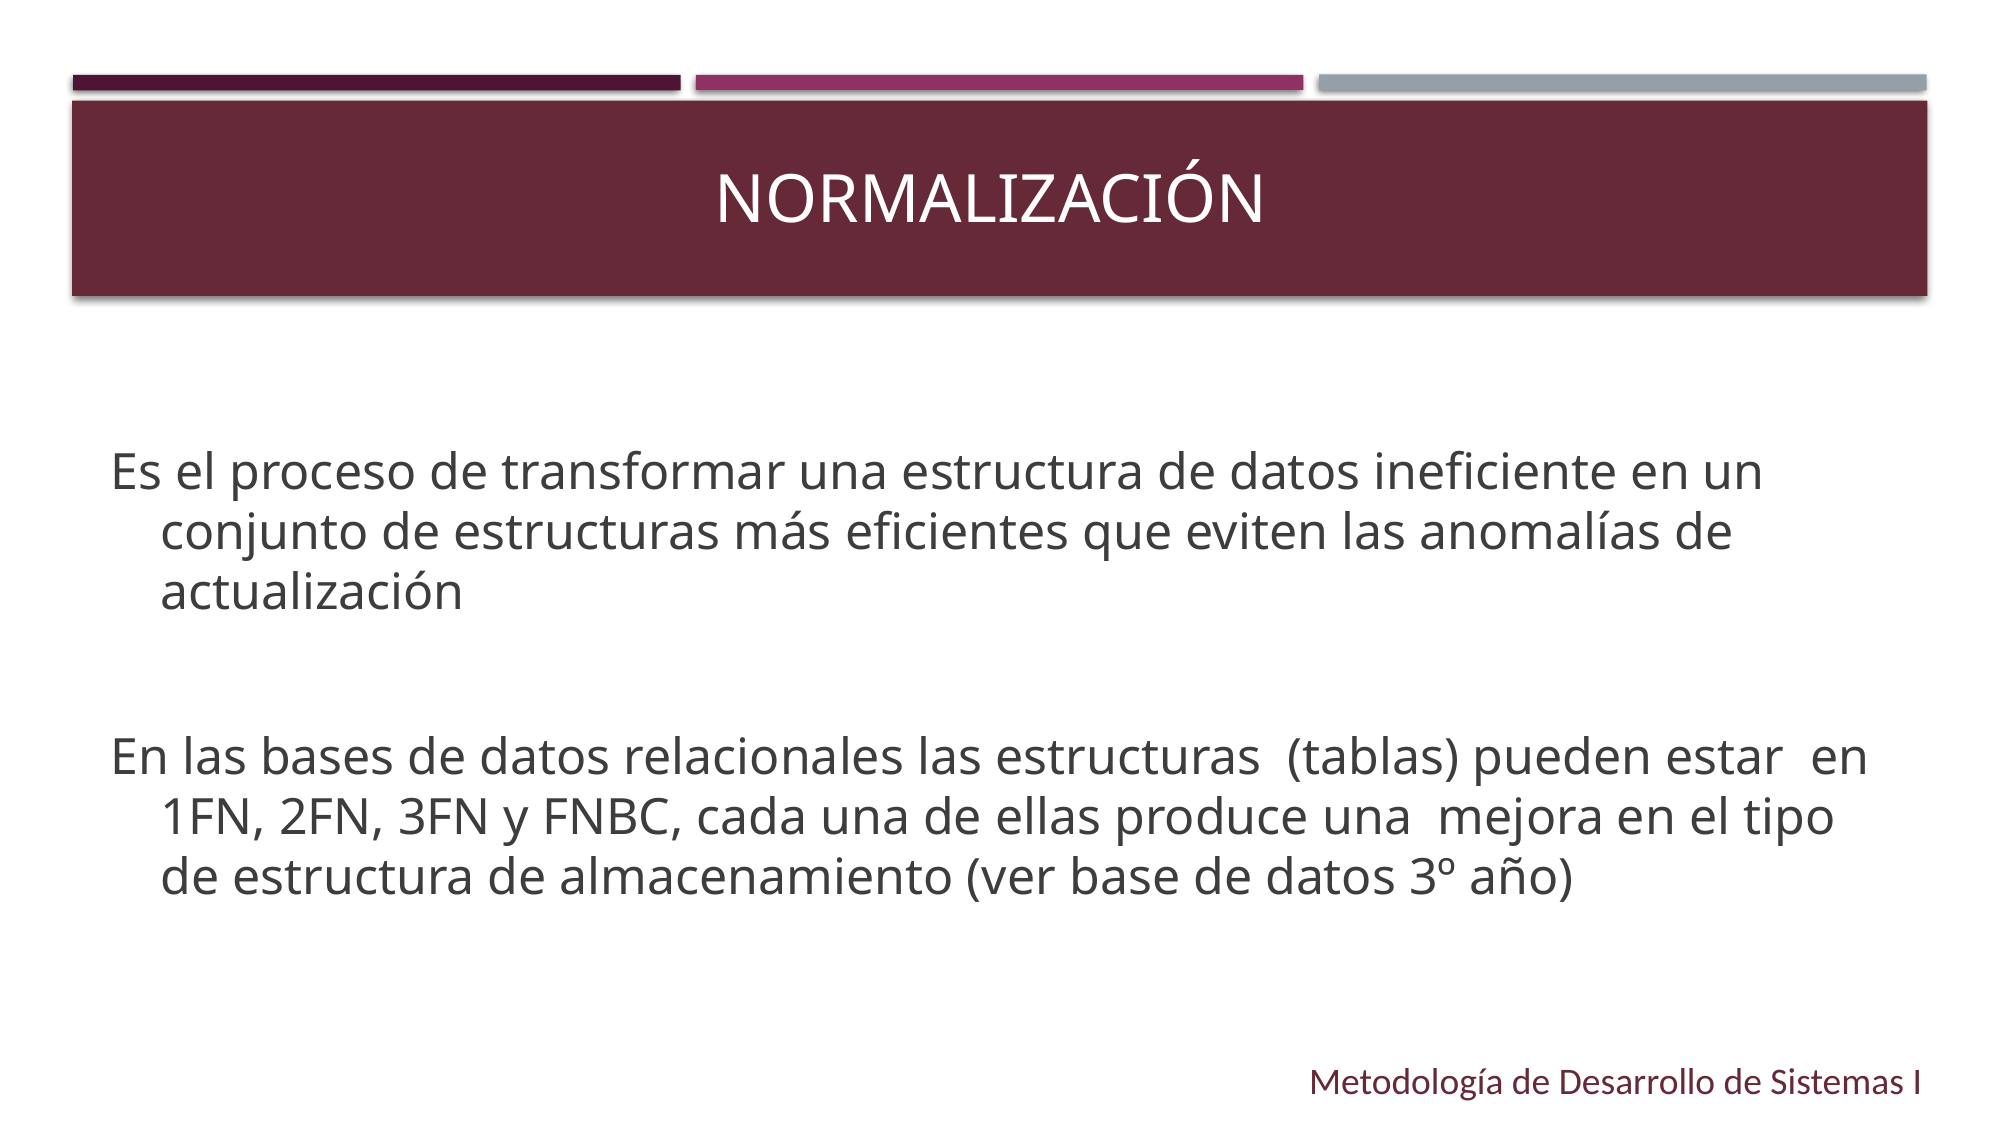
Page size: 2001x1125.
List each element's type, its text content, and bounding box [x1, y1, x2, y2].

title Normalización [362, 131, 1638, 244]
text_box Metodología de Desarrollo de Sistemas I [1252, 1049, 1938, 1125]
list Es el proceso de transformar una estructura de datos ineficiente en un conjunto de estructuras más eficientes que eviten las anomalías de actualización En las bases de datos relacionales las estructuras (tablas) pueden estar en 1FN, 2FN, 3FN y FNBC, cada una de ellas produce una mejora en el tipo de estructura de almacenamiento (ver base de datos 3º año) [95, 383, 1905, 962]
